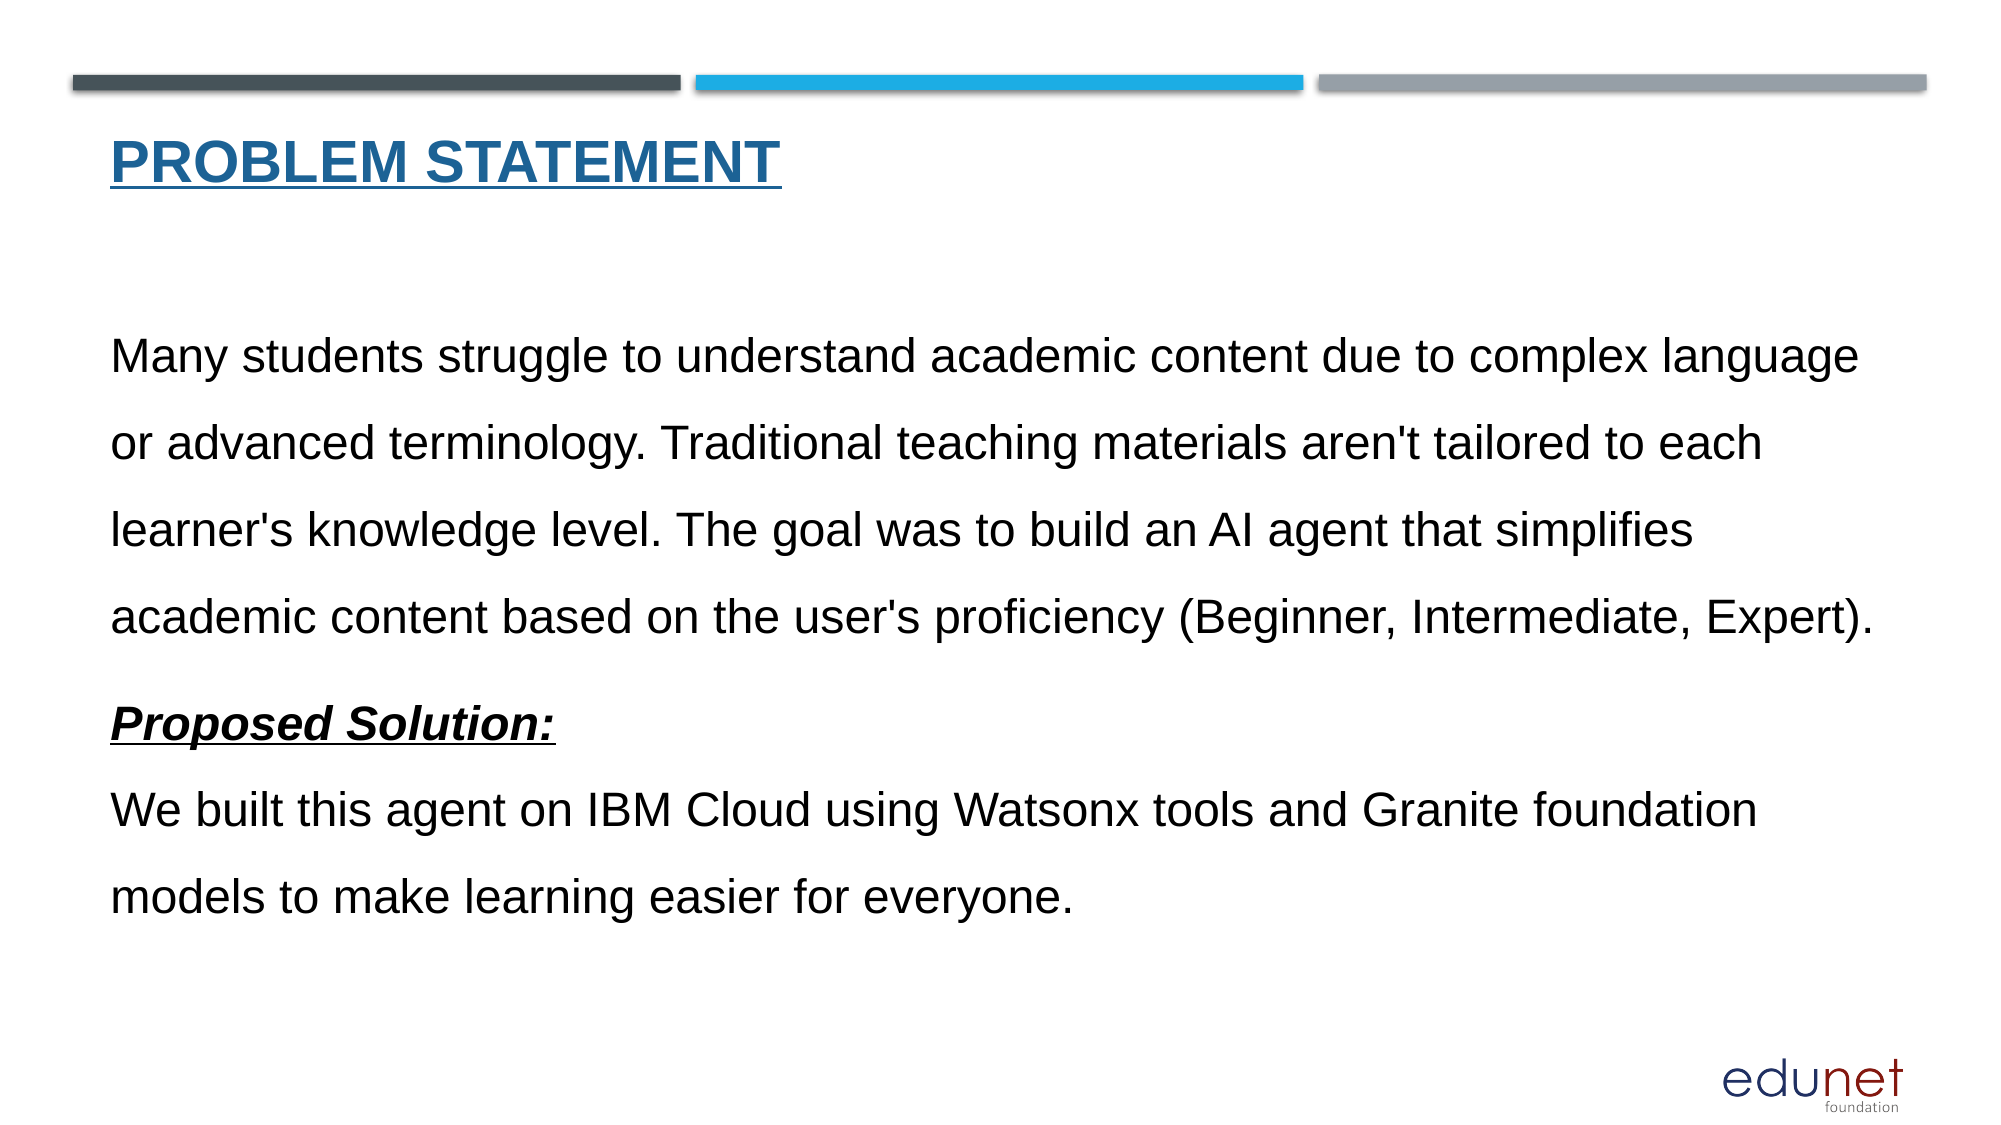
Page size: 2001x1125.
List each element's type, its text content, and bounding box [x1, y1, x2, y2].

list Many students struggle to understand academic content due to complex language or advanced terminology. Traditional teaching materials aren't tailored to each learner's knowledge level. The goal was to build an AI agent that simplifies academic content based on the user's proficiency (Beginner, Intermediate, Expert). Proposed Solution: We built this agent on IBM Cloud using Watsonx tools and Granite foundation models to make learning easier for everyone. [95, 243, 1905, 1010]
title Problem Statement [95, 115, 1905, 203]
picture [1719, 1056, 1905, 1116]
